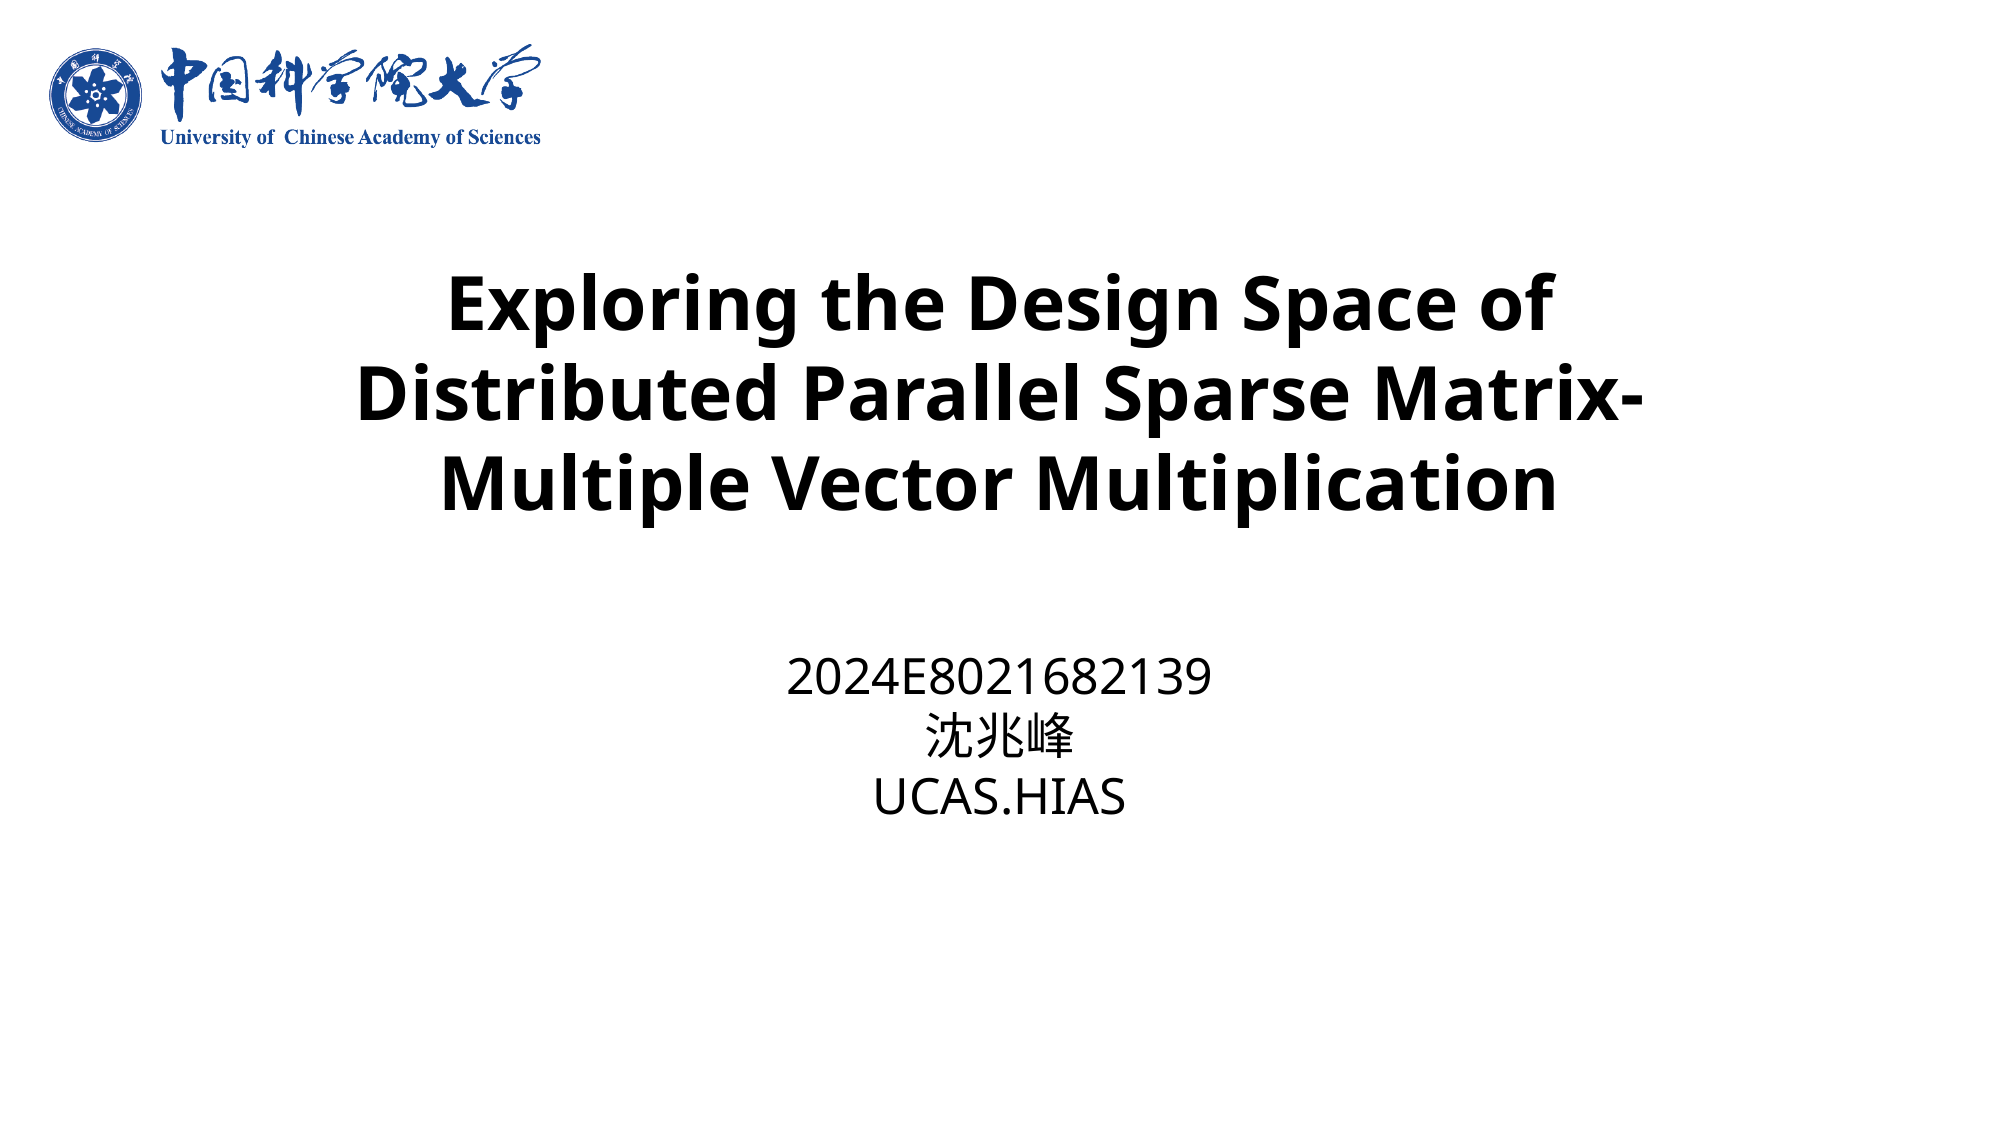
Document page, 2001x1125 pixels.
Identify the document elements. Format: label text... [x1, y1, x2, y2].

text_box Exploring the Design Space of Distributed Parallel Sparse Matrix-Multiple Vector Multiplication [221, 248, 1779, 533]
text_box 2024E8021682139 沈兆峰 UCAS.HIAS [279, 636, 1721, 832]
picture [49, 44, 541, 148]
